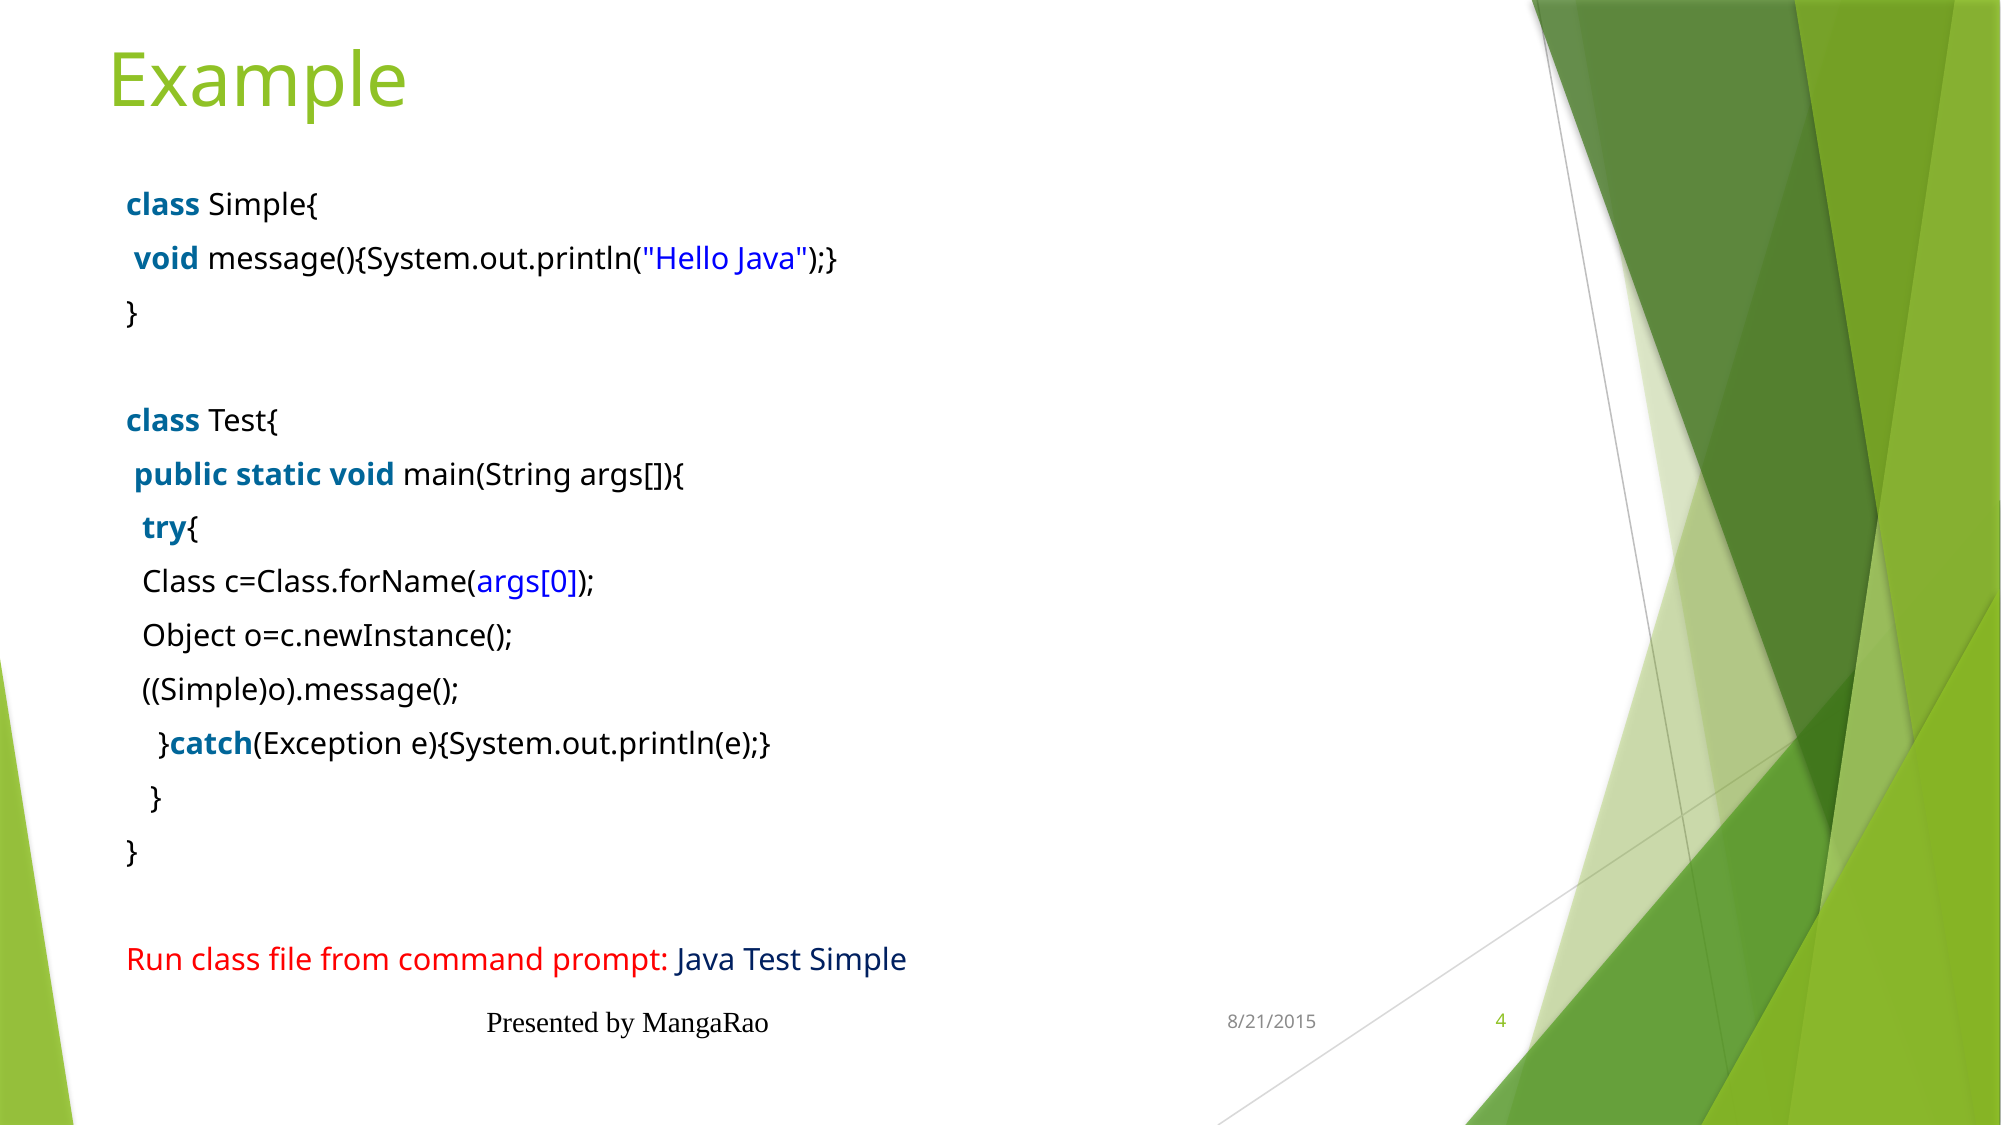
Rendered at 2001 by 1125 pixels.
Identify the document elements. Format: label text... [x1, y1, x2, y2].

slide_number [1181, 991, 1332, 1051]
slide_number 4 [1409, 991, 1522, 1051]
list class Simple{ void message(){System.out.println("Hello Java");} } class Test{ public static void main(String args[]){ try{ Class c=Class.forName(args[0]); Object o=c.newInstance(); ((Simple)o).message(); }catch(Exception e){System.out.println(e);} } } Run class file from command prompt: Java Test Simple [111, 177, 1522, 992]
footer Presented by MangaRao [111, 991, 1145, 1051]
title Example [93, 24, 1504, 163]
